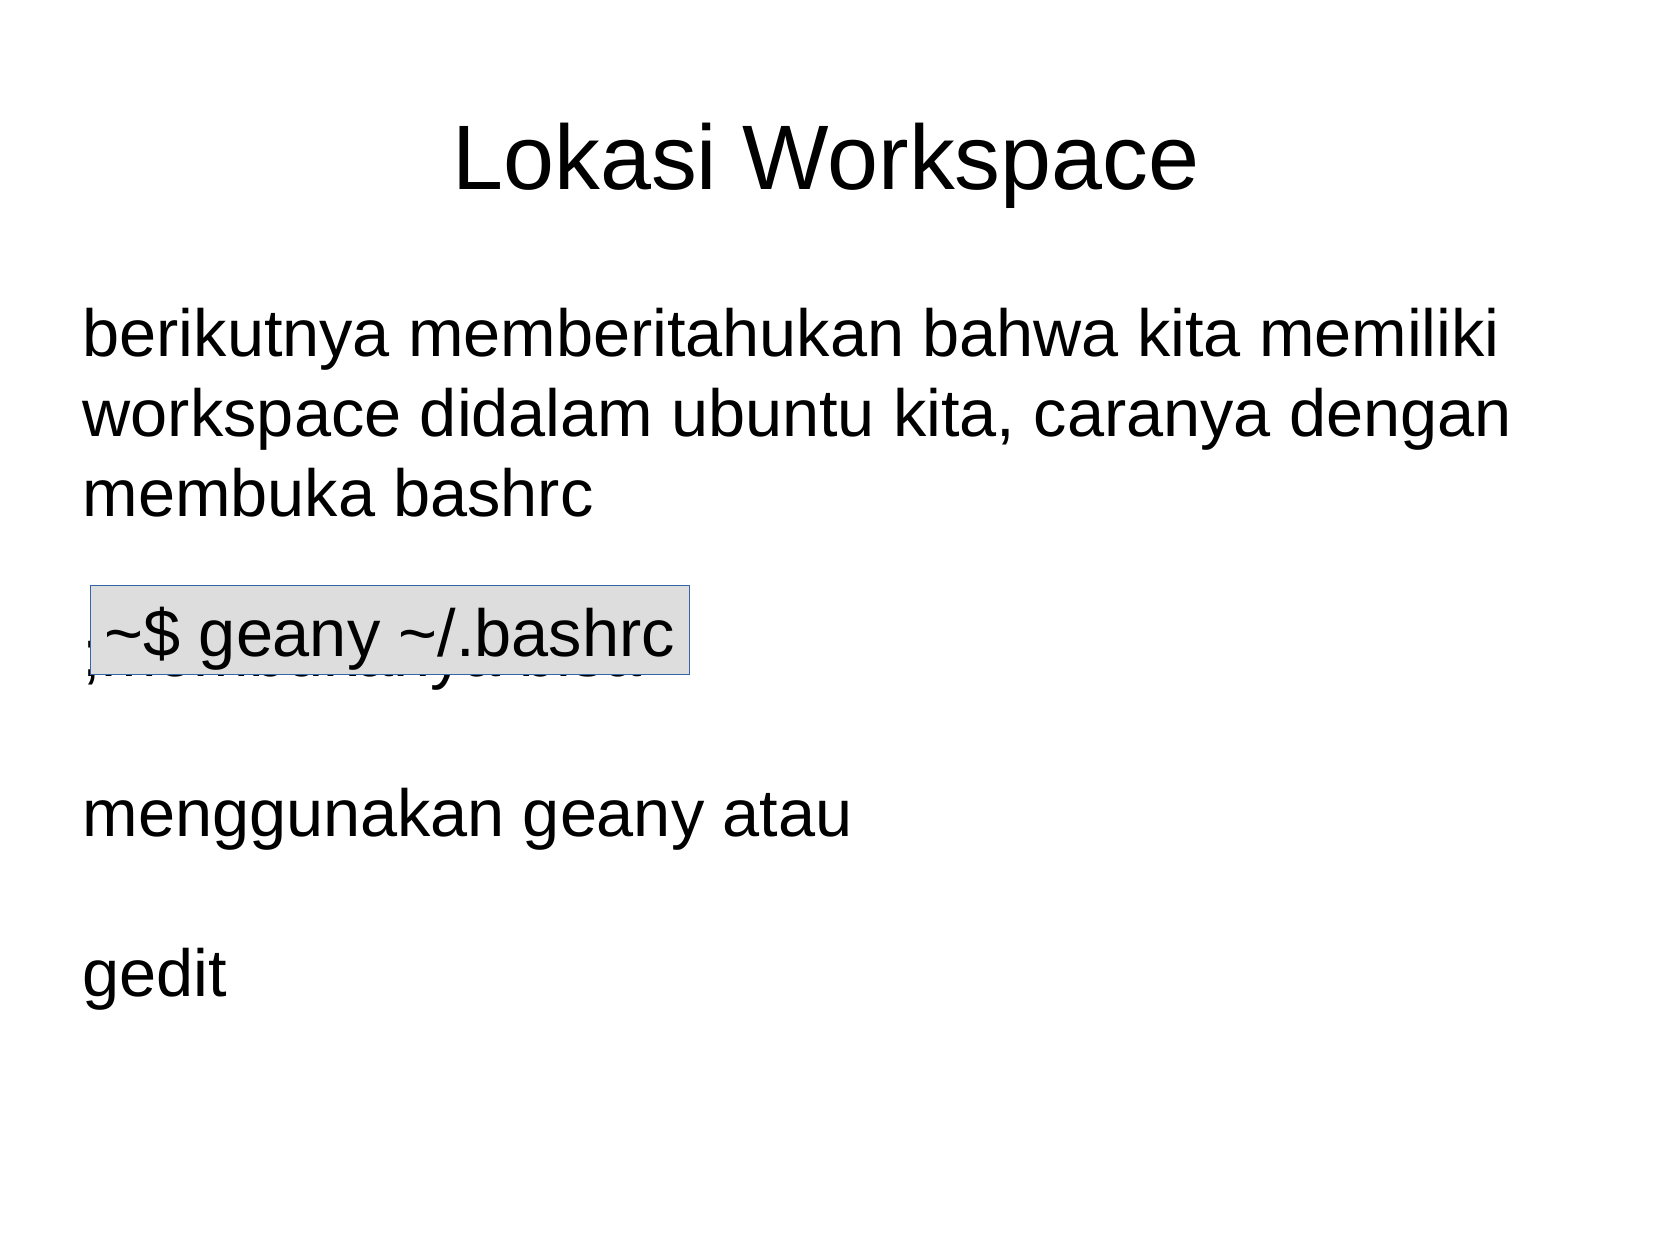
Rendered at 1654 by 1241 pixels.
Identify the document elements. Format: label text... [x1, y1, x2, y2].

text_box Lokasi Workspace [82, 49, 1571, 257]
text_box berikutnya memberitahukan bahwa kita memiliki workspace didalam ubuntu kita, caranya dengan membuka bashrc ;membukanya bisa menggunakan geany atau gedit [82, 290, 1571, 1010]
text_box ~$ geany ~/.bashrc [90, 585, 690, 675]
